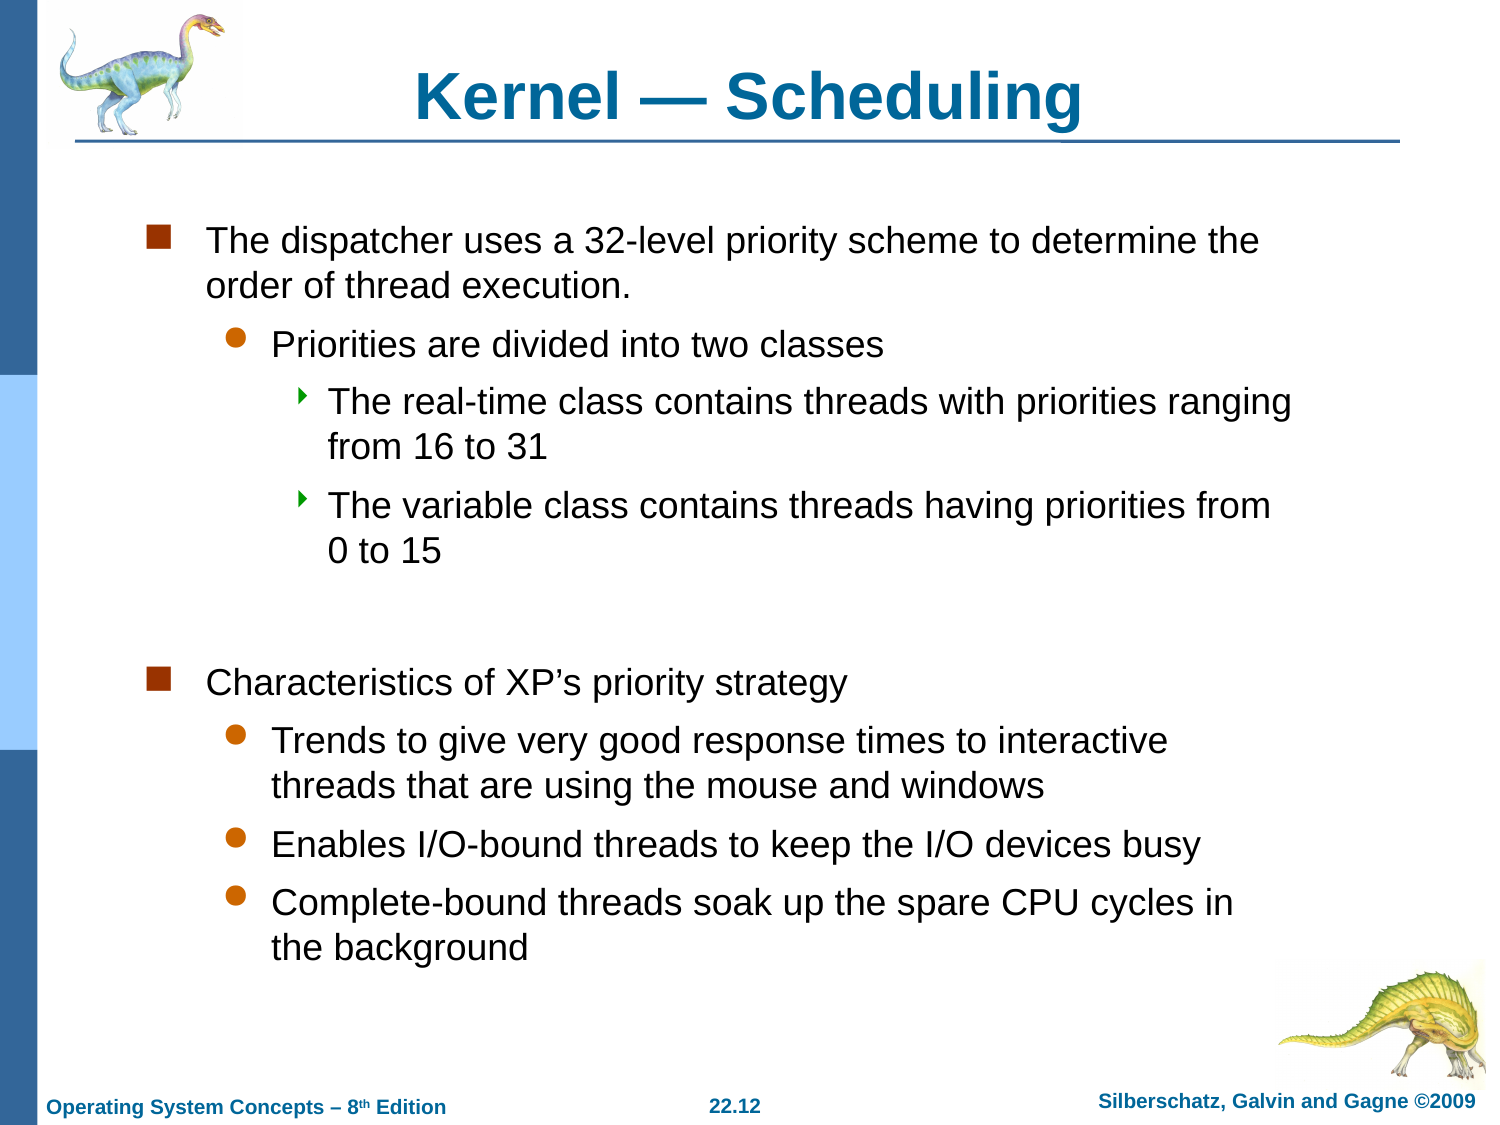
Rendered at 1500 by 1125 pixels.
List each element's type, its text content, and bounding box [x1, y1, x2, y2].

picture [1275, 959, 1486, 1090]
picture [46, 0, 243, 149]
list The dispatcher uses a 32-level priority scheme to determine the order of thread execution. Priorities are divided into two classes The real-time class contains threads with priorities ranging from 16 to 31 The variable class contains threads having priorities from 0 to 15 Characteristics of XP’s priority strategy Trends to give very good response times to interactive threads that are using the mouse and windows Enables I/O-bound threads to keep the I/O devices busy Complete-bound threads soak up the spare CPU cycles in the background [134, 208, 1310, 991]
title Kernel — Scheduling [74, 45, 1426, 141]
